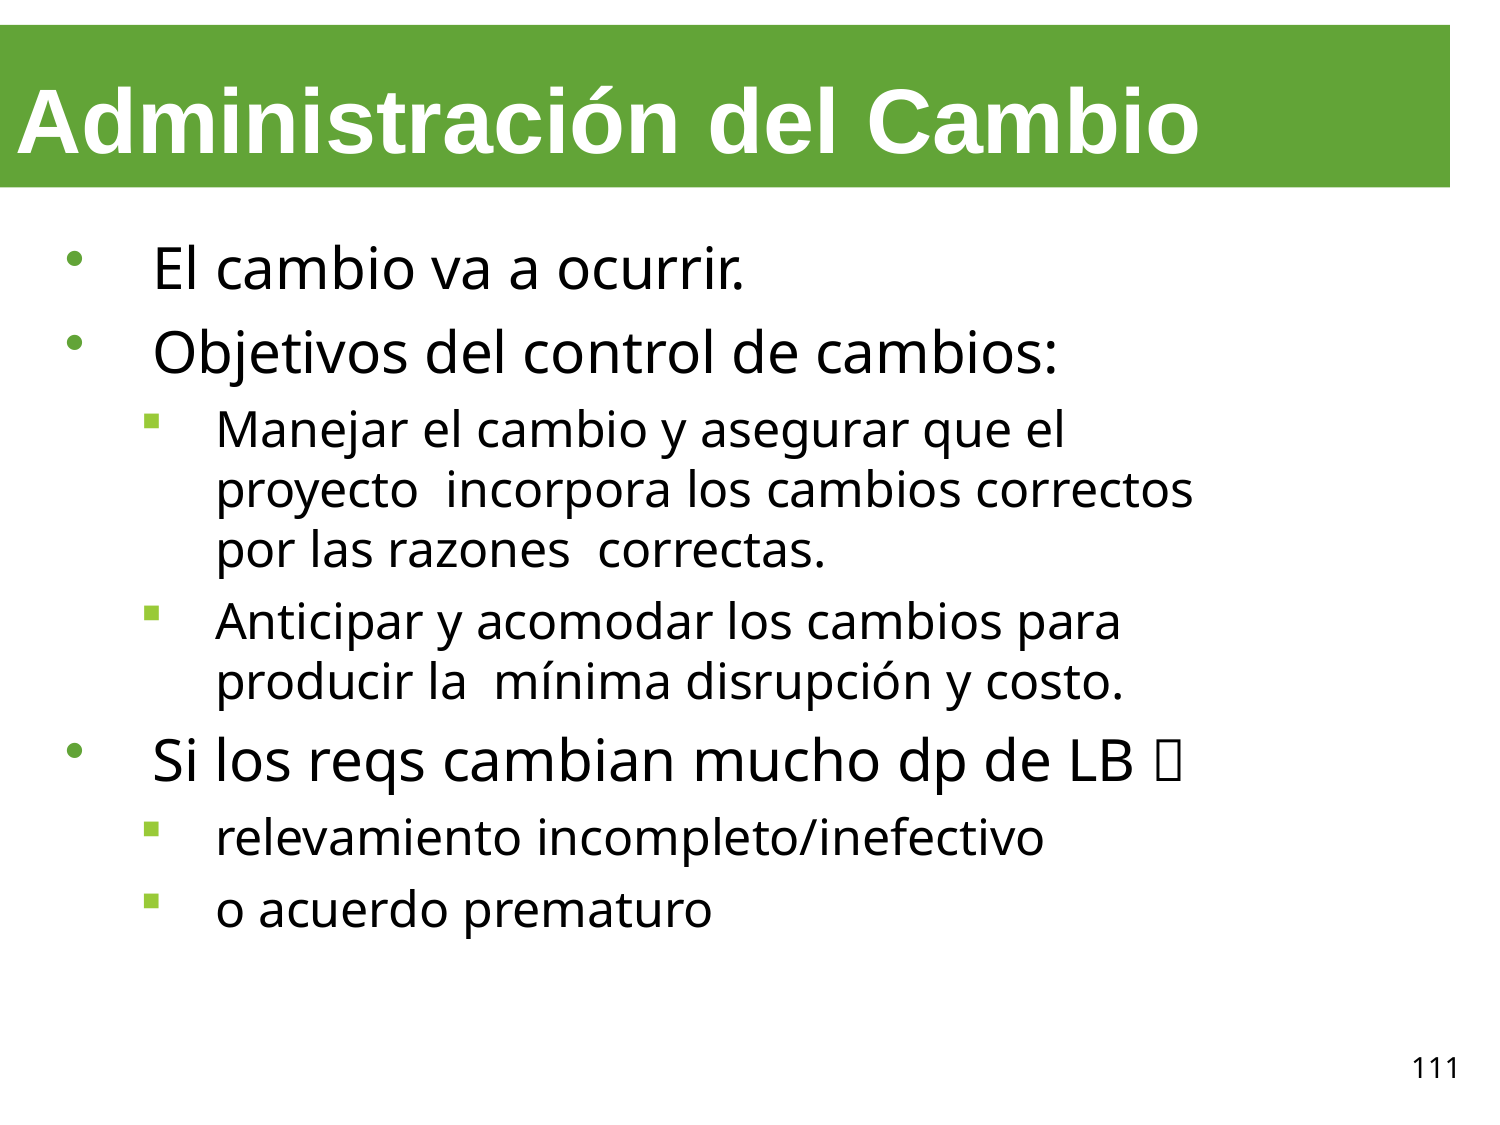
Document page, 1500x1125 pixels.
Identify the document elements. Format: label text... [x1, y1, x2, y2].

text_box El cambio va a ocurrir. Objetivos del control de cambios: Manejar el cambio y asegurar que el proyecto incorpora los cambios correctos por las razones correctas. Anticipar y acomodar los cambios para producir la mínima disrupción y costo. Si los reqs cambian mucho dp de LB  relevamiento incompleto/inefectivo o acuerdo prematuro [62, 214, 1327, 938]
slide_number 111 [1404, 1054, 1467, 1125]
title Administración del Cambio [12, 59, 1205, 250]
